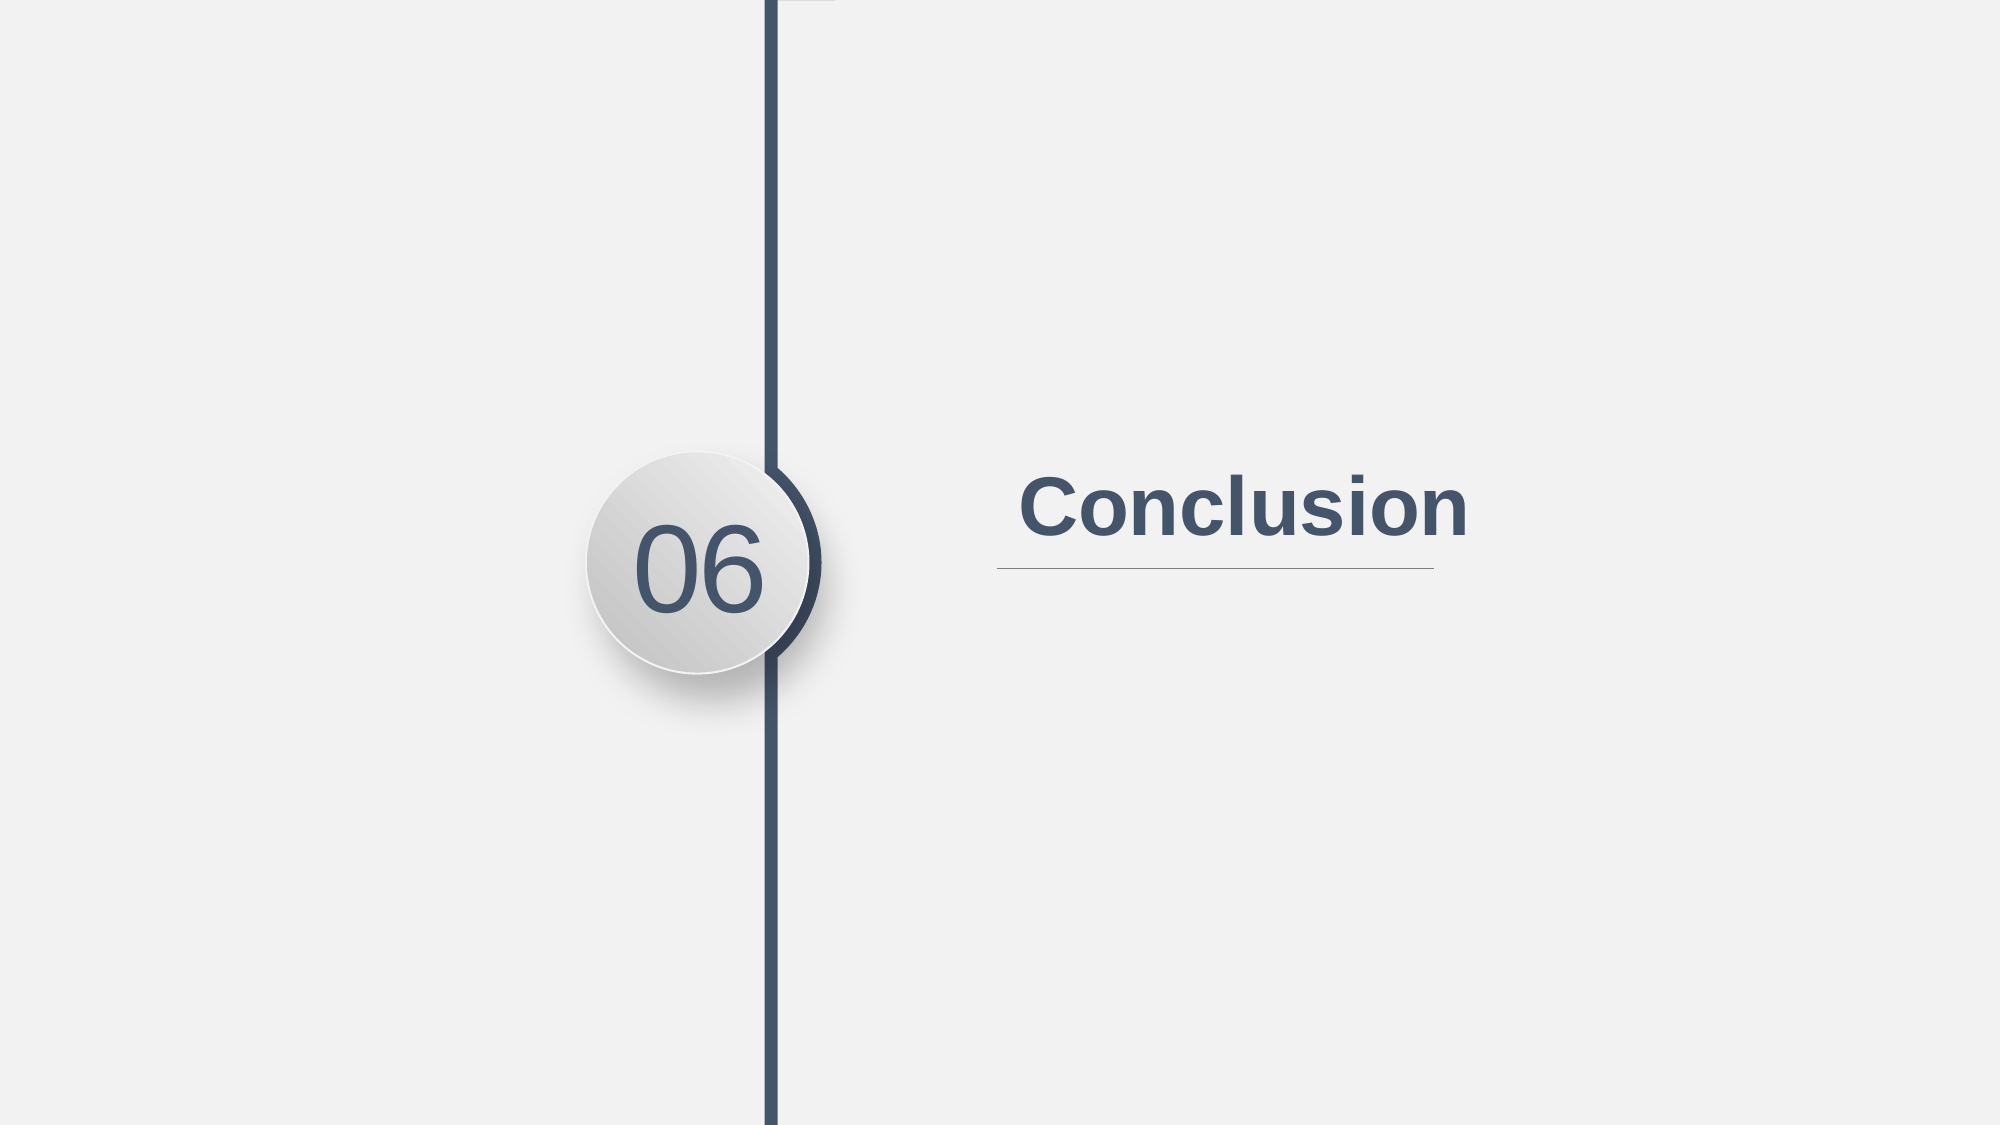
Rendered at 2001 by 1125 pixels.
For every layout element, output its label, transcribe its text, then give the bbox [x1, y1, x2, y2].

text_box Conclusion [1003, 445, 1487, 560]
text_box [764, 705, 778, 1125]
text_box [764, 0, 836, 451]
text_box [585, 451, 809, 674]
